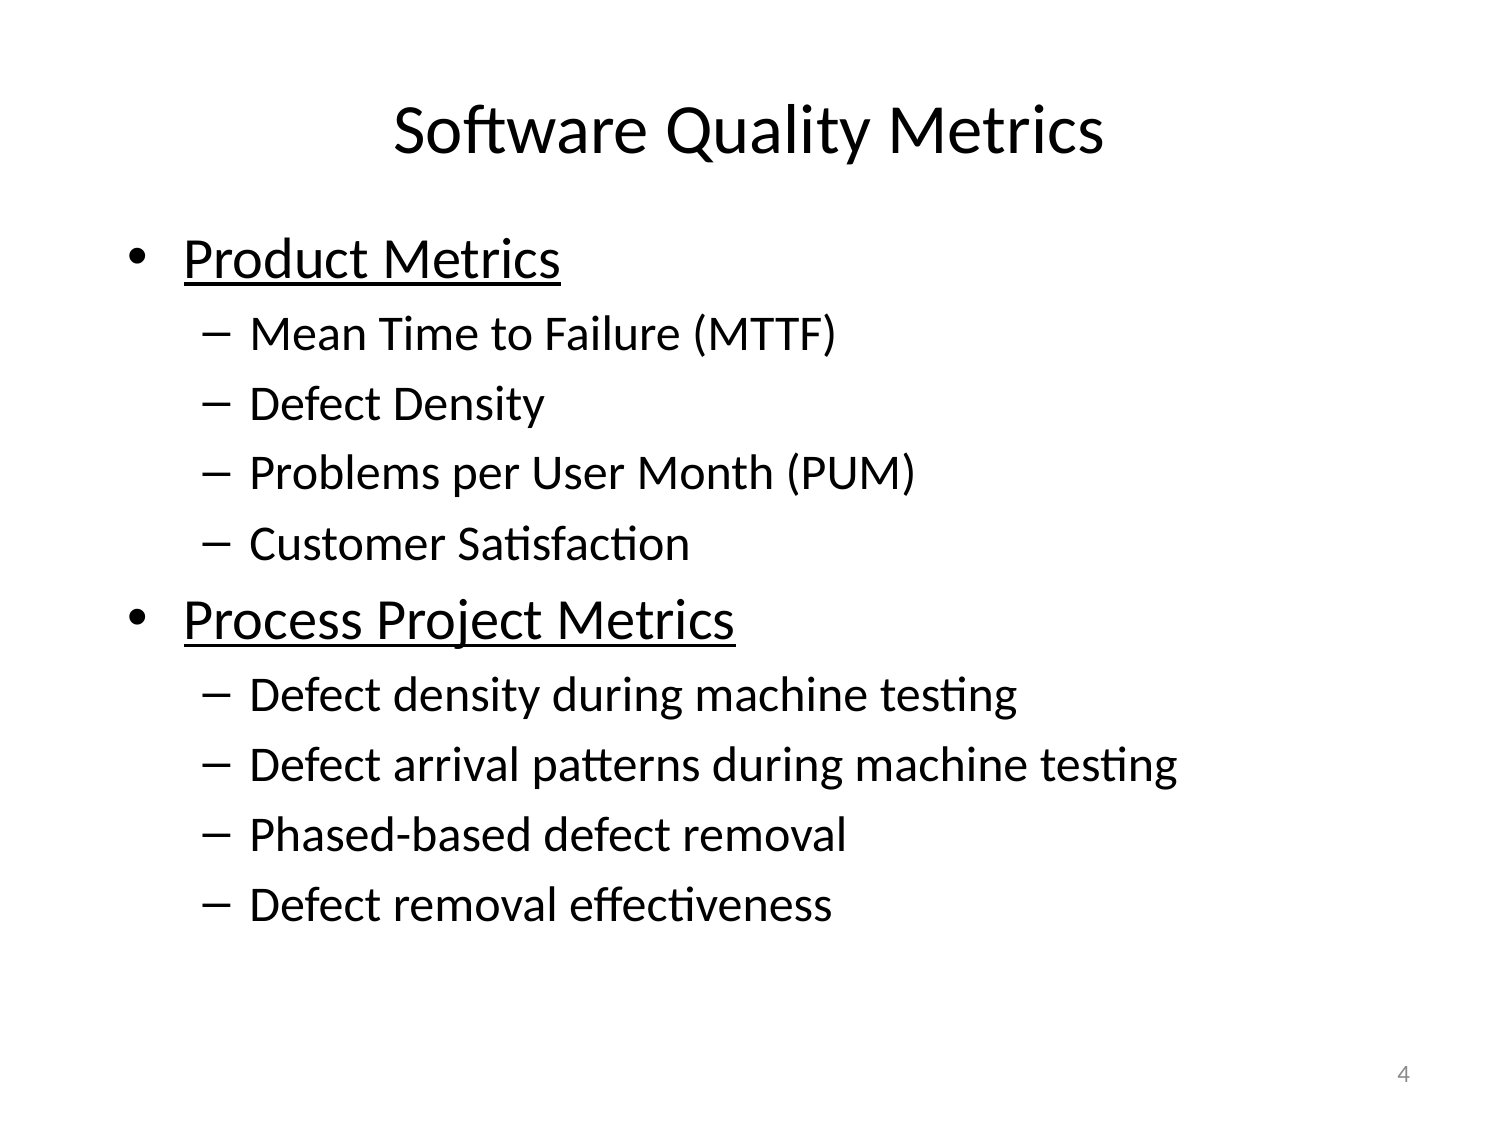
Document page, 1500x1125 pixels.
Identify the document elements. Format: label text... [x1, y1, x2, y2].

slide_number 4 [1074, 1042, 1425, 1103]
title Software Quality Metrics [112, 75, 1388, 175]
list Product Metrics Mean Time to Failure (MTTF) Defect Density Problems per User Month (PUM) Customer Satisfaction Process Project Metrics Defect density during machine testing Defect arrival patterns during machine testing Phased-based defect removal Defect removal effectiveness [112, 212, 1388, 1000]
